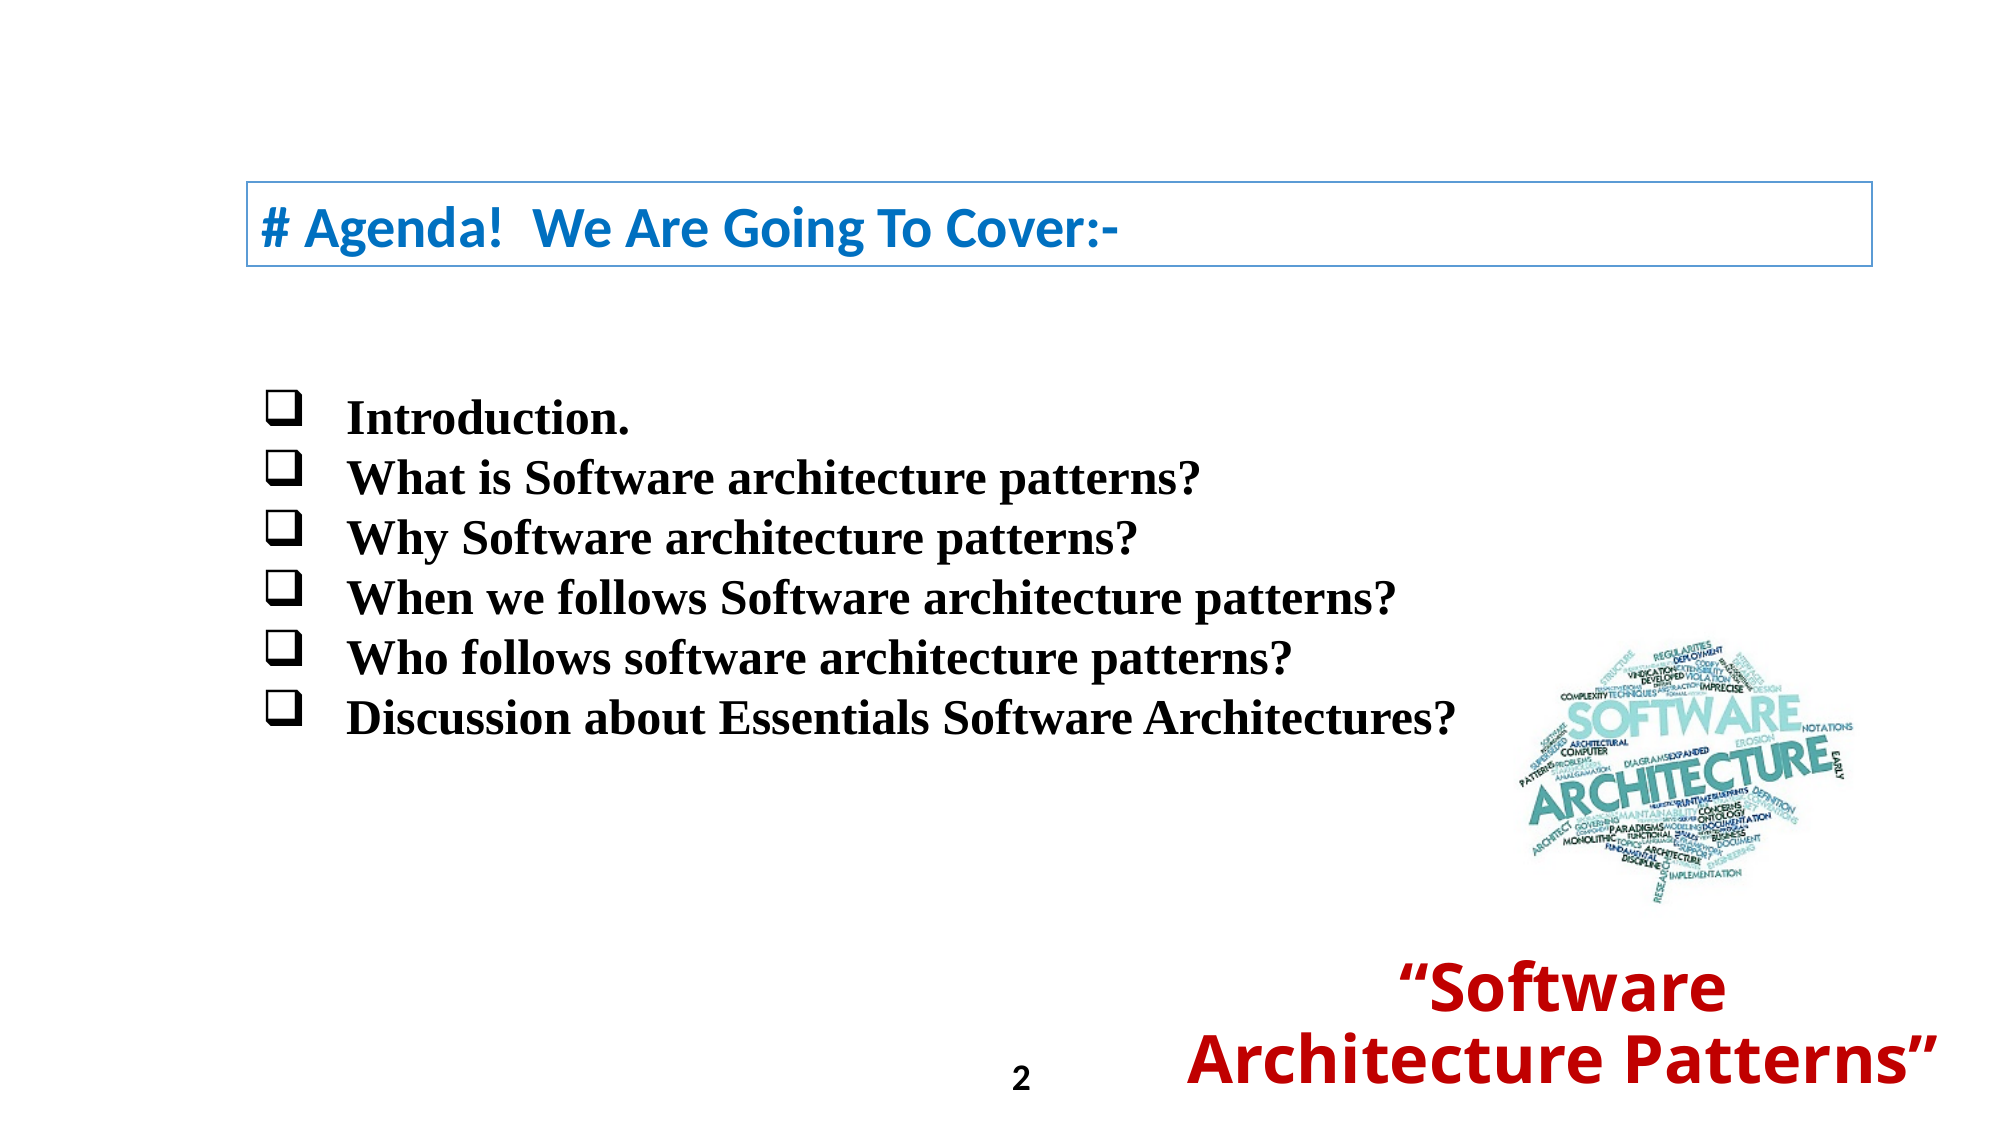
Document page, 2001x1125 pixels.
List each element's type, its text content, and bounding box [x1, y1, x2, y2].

text_box Introduction. What is Software architecture patterns? Why Software architecture patterns? When we follows Software architecture patterns? Who follows software architecture patterns? Discussion about Essentials Software Architectures? [247, 377, 1872, 753]
title “Software Architecture Patterns” [1169, 787, 1958, 1106]
text_box 2 [977, 1045, 1066, 1106]
picture [1513, 599, 1860, 945]
text_box # Agenda! We Are Going To Cover:- [246, 181, 1873, 267]
